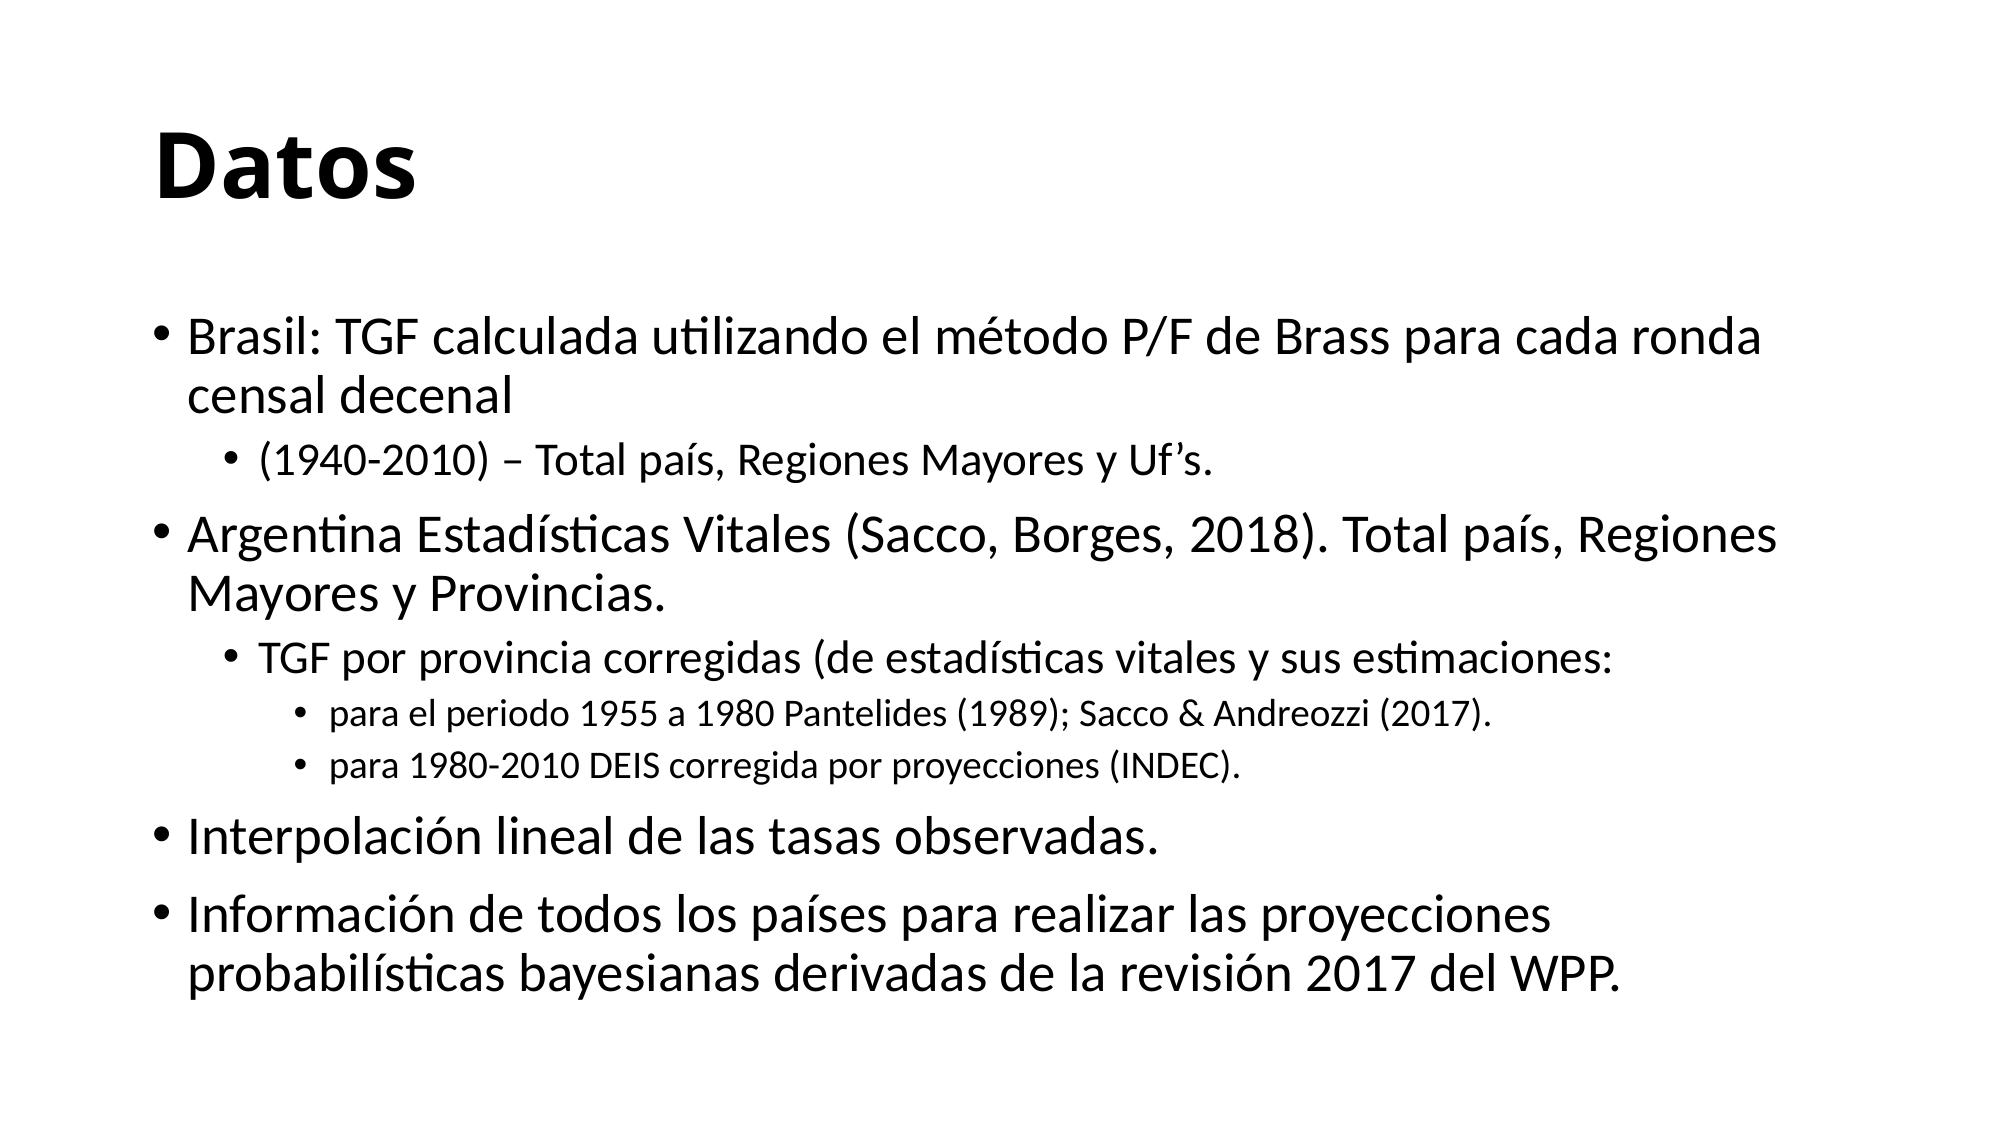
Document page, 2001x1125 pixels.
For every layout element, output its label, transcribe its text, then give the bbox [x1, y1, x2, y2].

title Datos [137, 59, 1863, 278]
list Brasil: TGF calculada utilizando el método P/F de Brass para cada ronda censal decenal (1940-2010) – Total país, Regiones Mayores y Uf’s. Argentina Estadísticas Vitales (Sacco, Borges, 2018). Total país, Regiones Mayores y Provincias. TGF por provincia corregidas (de estadísticas vitales y sus estimaciones: para el periodo 1955 a 1980 Pantelides (1989); Sacco & Andreozzi (2017). para 1980-2010 DEIS corregida por proyecciones (INDEC). Interpolación lineal de las tasas observadas. Información de todos los países para realizar las proyecciones probabilísticas bayesianas derivadas de la revisión 2017 del WPP. [137, 299, 1863, 1014]
